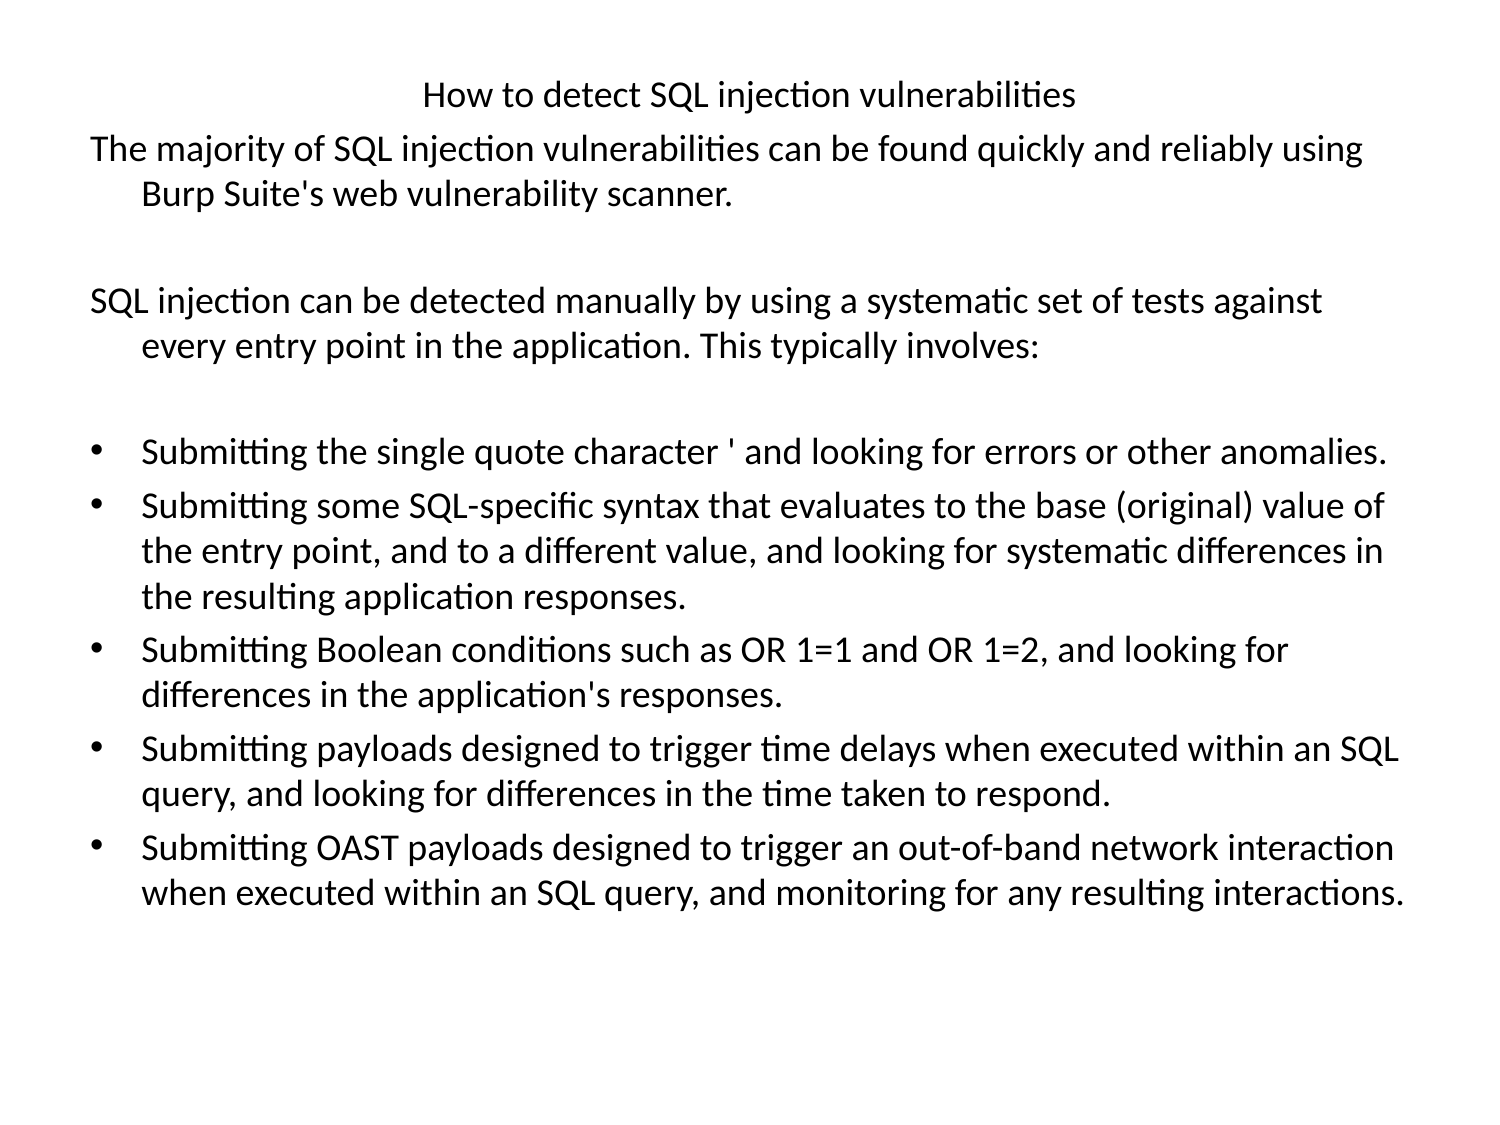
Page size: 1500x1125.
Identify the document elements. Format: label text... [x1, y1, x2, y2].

list How to detect SQL injection vulnerabilities The majority of SQL injection vulnerabilities can be found quickly and reliably using Burp Suite's web vulnerability scanner. SQL injection can be detected manually by using a systematic set of tests against every entry point in the application. This typically involves: Submitting the single quote character ' and looking for errors or other anomalies. Submitting some SQL-specific syntax that evaluates to the base (original) value of the entry point, and to a different value, and looking for systematic differences in the resulting application responses. Submitting Boolean conditions such as OR 1=1 and OR 1=2, and looking for differences in the application's responses. Submitting payloads designed to trigger time delays when executed within an SQL query, and looking for differences in the time taken to respond. Submitting OAST payloads designed to trigger an out-of-band network interaction when executed within an SQL query, and monitoring for any resulting interactions. [75, 62, 1425, 1005]
